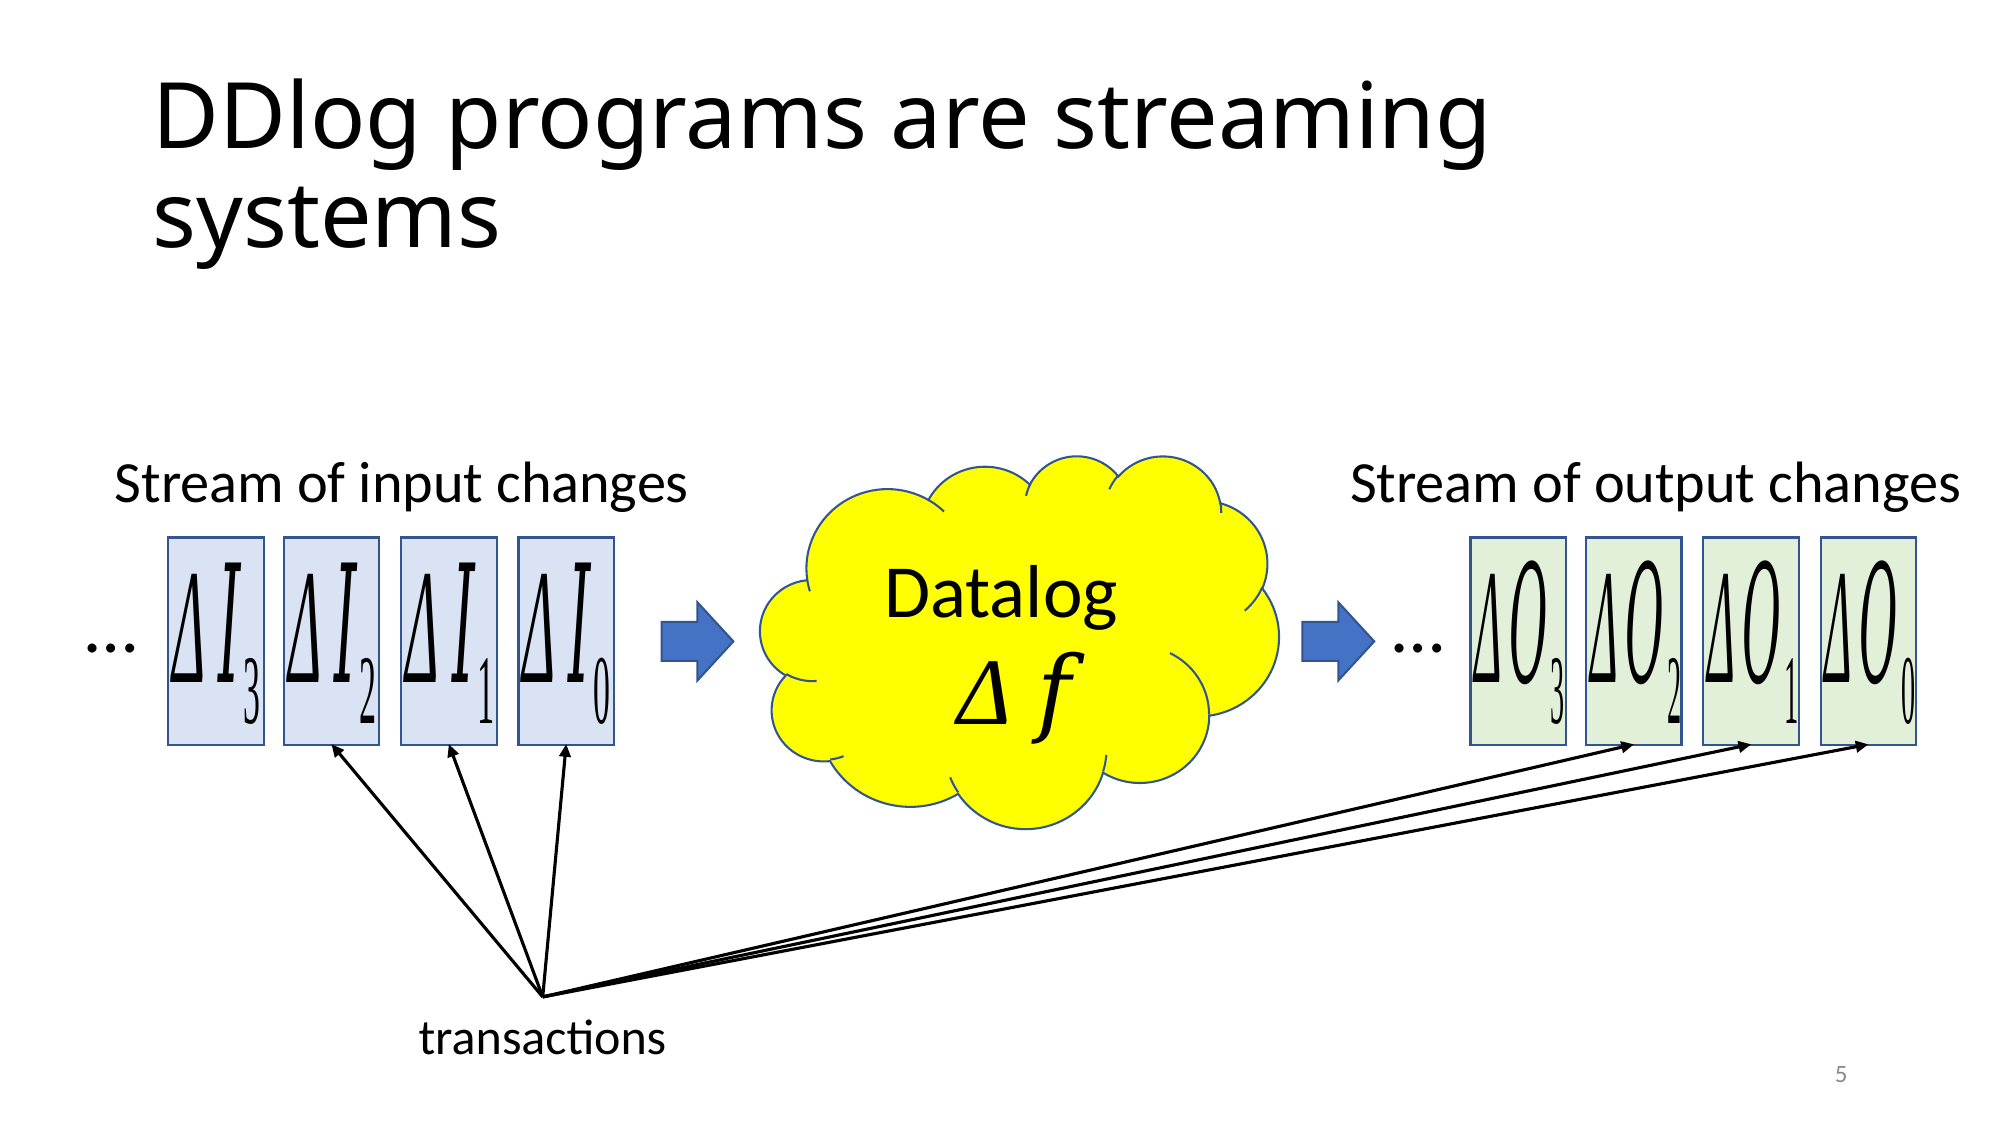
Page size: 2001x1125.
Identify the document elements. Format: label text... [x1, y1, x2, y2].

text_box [448, 744, 542, 997]
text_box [1751, 744, 1869, 997]
text_box [660, 599, 735, 684]
text_box Datalog [758, 455, 1281, 744]
text_box … [1377, 570, 1459, 676]
text_box Stream of output changes [1335, 436, 1977, 522]
title DDlog programs are streaming systems [137, 59, 1863, 278]
text_box [1301, 599, 1376, 684]
text_box transactions [403, 997, 682, 1072]
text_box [1634, 744, 1751, 997]
text_box … [70, 570, 152, 676]
text_box Stream of input changes [100, 436, 705, 522]
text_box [542, 744, 1634, 997]
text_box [331, 744, 448, 997]
slide_number 5 [1412, 1042, 1863, 1103]
